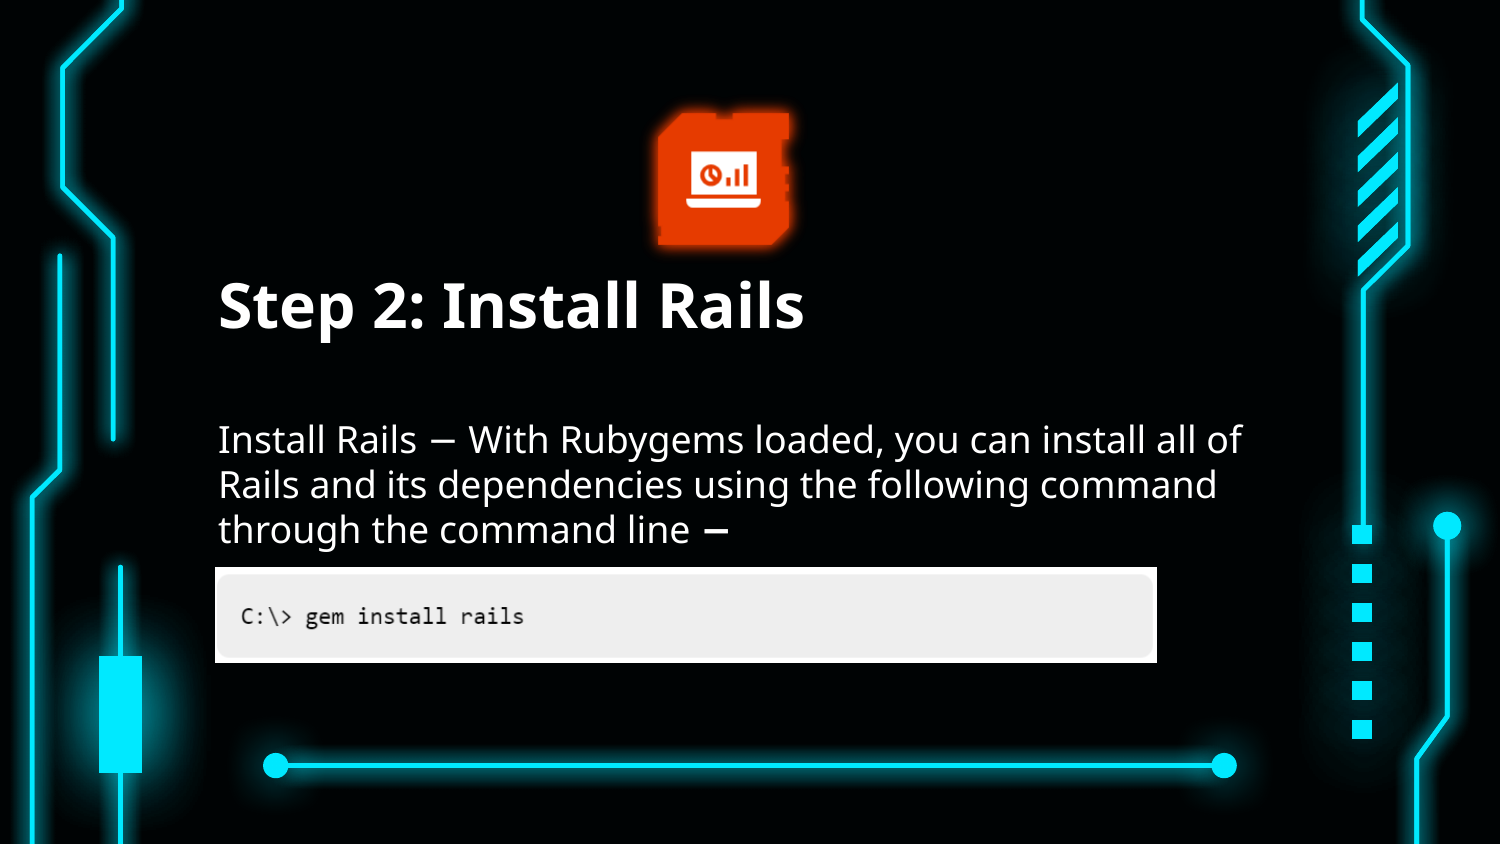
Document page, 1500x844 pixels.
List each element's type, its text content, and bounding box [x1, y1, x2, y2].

picture [635, 91, 811, 267]
picture [215, 567, 1157, 663]
subtitle Step 2: Install Rails Install Rails − With Rubygems loaded, you can install all of Rails and its dependencies using the following command through the command line − [203, 266, 1273, 631]
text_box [264, 754, 1236, 777]
